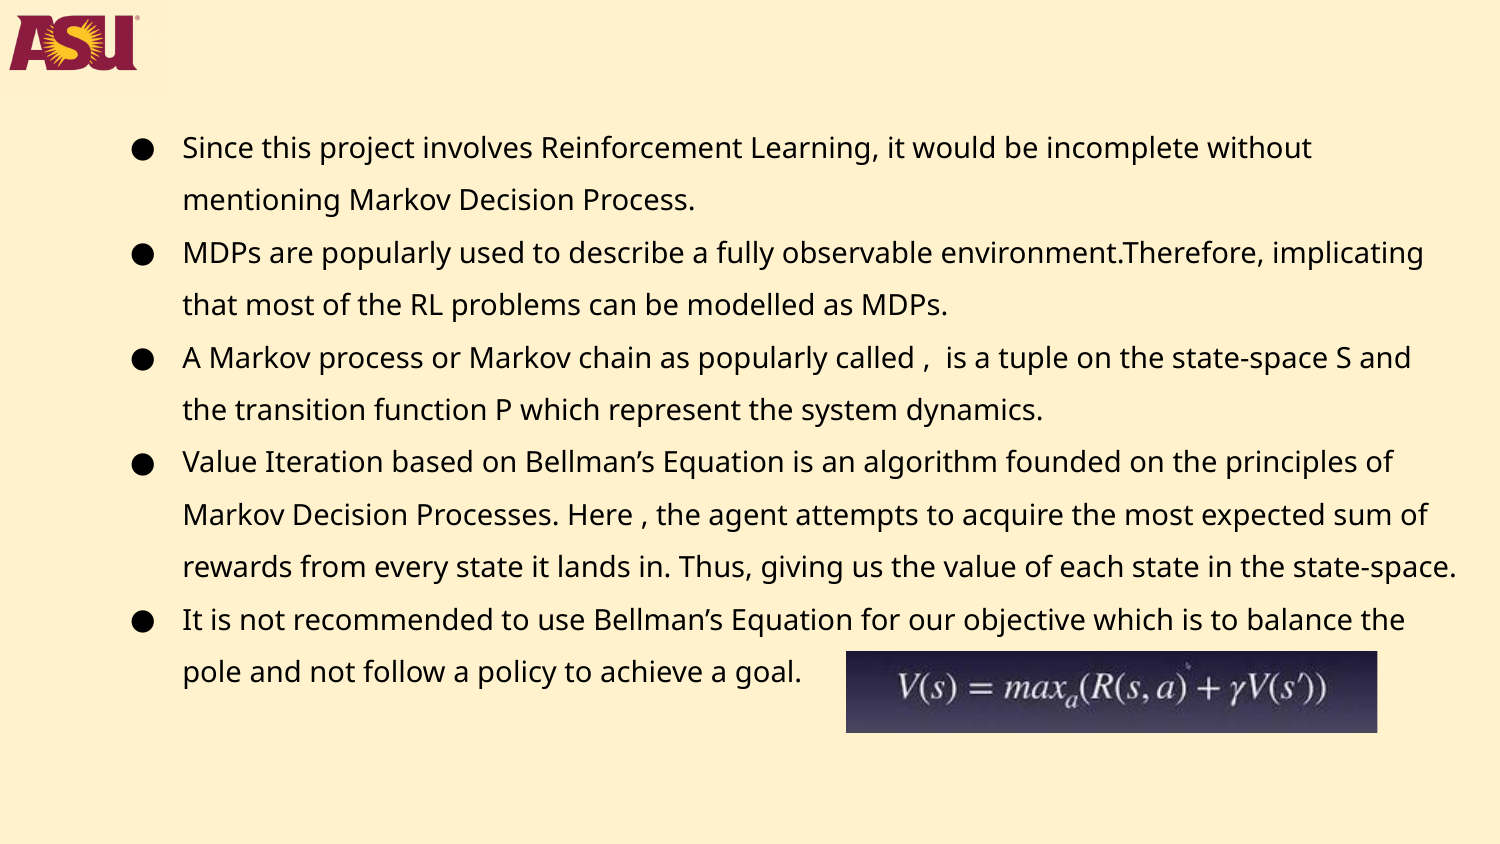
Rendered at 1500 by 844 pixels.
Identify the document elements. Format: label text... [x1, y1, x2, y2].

picture [0, 0, 168, 97]
picture [845, 651, 1378, 733]
text_box Since this project involves Reinforcement Learning, it would be incomplete without mentioning Markov Decision Process. MDPs are popularly used to describe a fully observable environment.Therefore, implicating that most of the RL problems can be modelled as MDPs. A Markov process or Markov chain as popularly called , is a tuple on the state-space S and the transition function P which represent the system dynamics. Value Iteration based on Bellman’s Equation is an algorithm founded on the principles of Markov Decision Processes. Here , the agent attempts to acquire the most expected sum of rewards from every state it lands in. Thus, giving us the value of each state in the state-space. It is not recommended to use Bellman’s Equation for our objective which is to balance the pole and not follow a policy to achieve a goal. [92, 96, 1475, 688]
